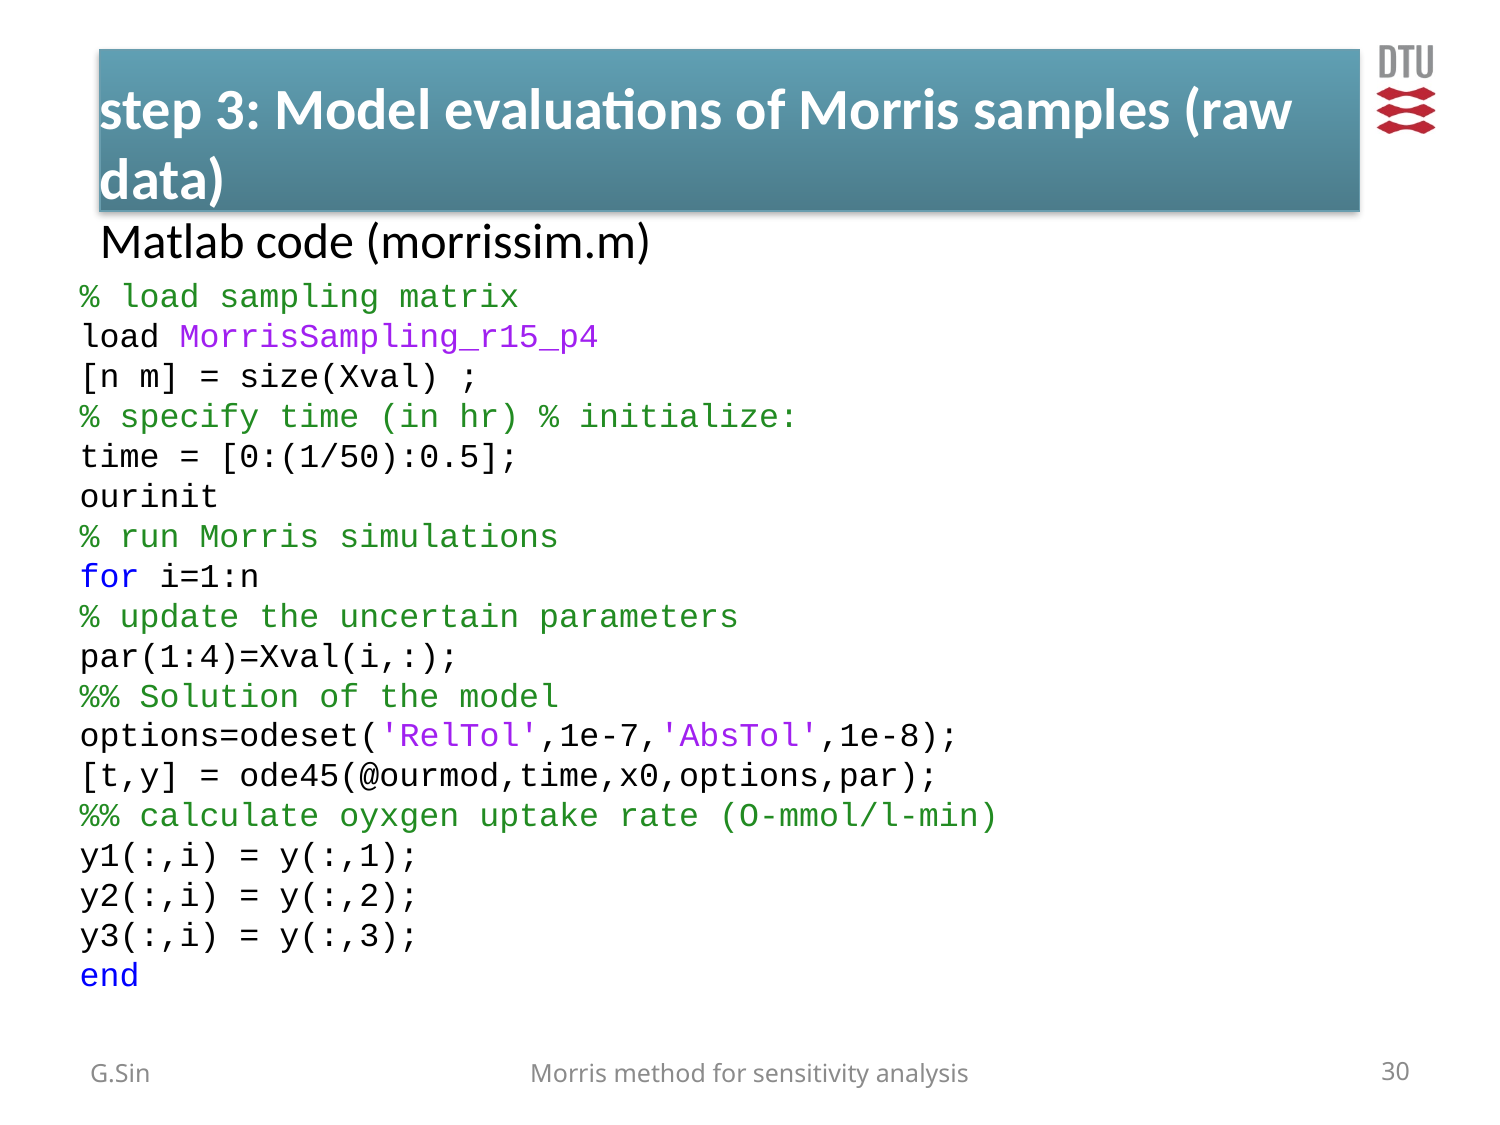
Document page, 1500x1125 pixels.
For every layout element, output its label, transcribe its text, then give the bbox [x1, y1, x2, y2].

footer Morris method for sensitivity analysis [512, 1042, 988, 1103]
list Matlab code (morrissim.m) [99, 207, 1376, 267]
picture [1356, 45, 1436, 95]
picture [1360, 96, 1436, 134]
title step 3: Model evaluations of Morris samples (raw data) [99, 49, 1360, 95]
text_box % load sampling matrix load MorrisSampling_r15_p4 [n m] = size(Xval) ; % specify time (in hr) % initialize: time = [0:(1/50):0.5]; ourinit % run Morris simulations for i=1:n % update the uncertain parameters par(1:4)=Xval(i,:); %% Solution of the model options=odeset('RelTol',1e-7,'AbsTol',1e-8); [t,y] = ode45(@ourmod,time,x0,options,par); %% calculate oyxgen uptake rate (O-mmol/l-min) y1(:,i) = y(:,1); y2(:,i) = y(:,2); y3(:,i) = y(:,3); end [64, 267, 1436, 1041]
slide_number G.Sin [75, 1042, 425, 1103]
slide_number 30 [1074, 1042, 1425, 1103]
title step 3: Model evaluations of Morris samples (raw data) [99, 96, 1360, 207]
